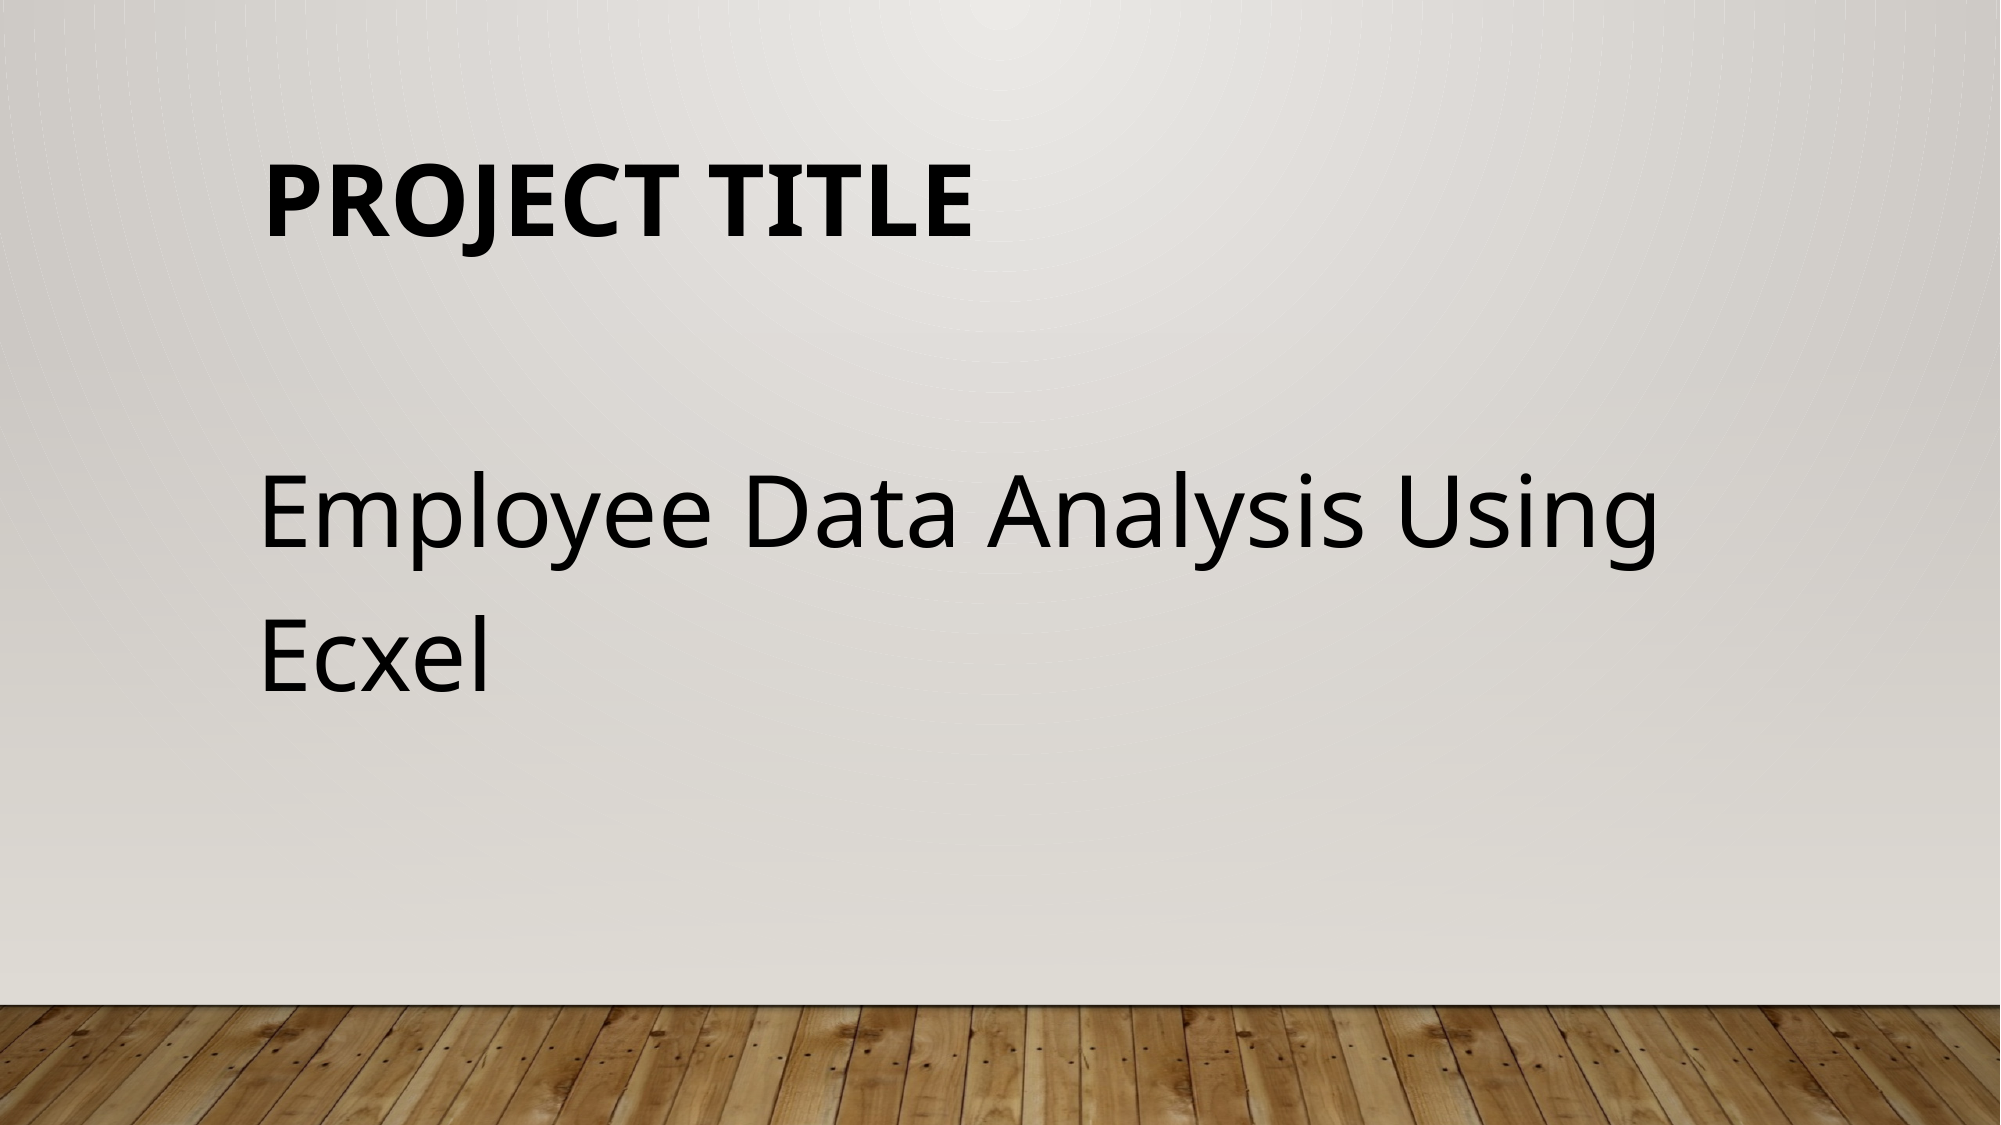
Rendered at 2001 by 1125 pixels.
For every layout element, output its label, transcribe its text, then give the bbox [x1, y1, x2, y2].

title PROJECT TITLE [261, 149, 1214, 260]
subtitle Employee Data Analysis Using Ecxel [256, 423, 1744, 702]
picture [0, 1005, 2000, 1125]
